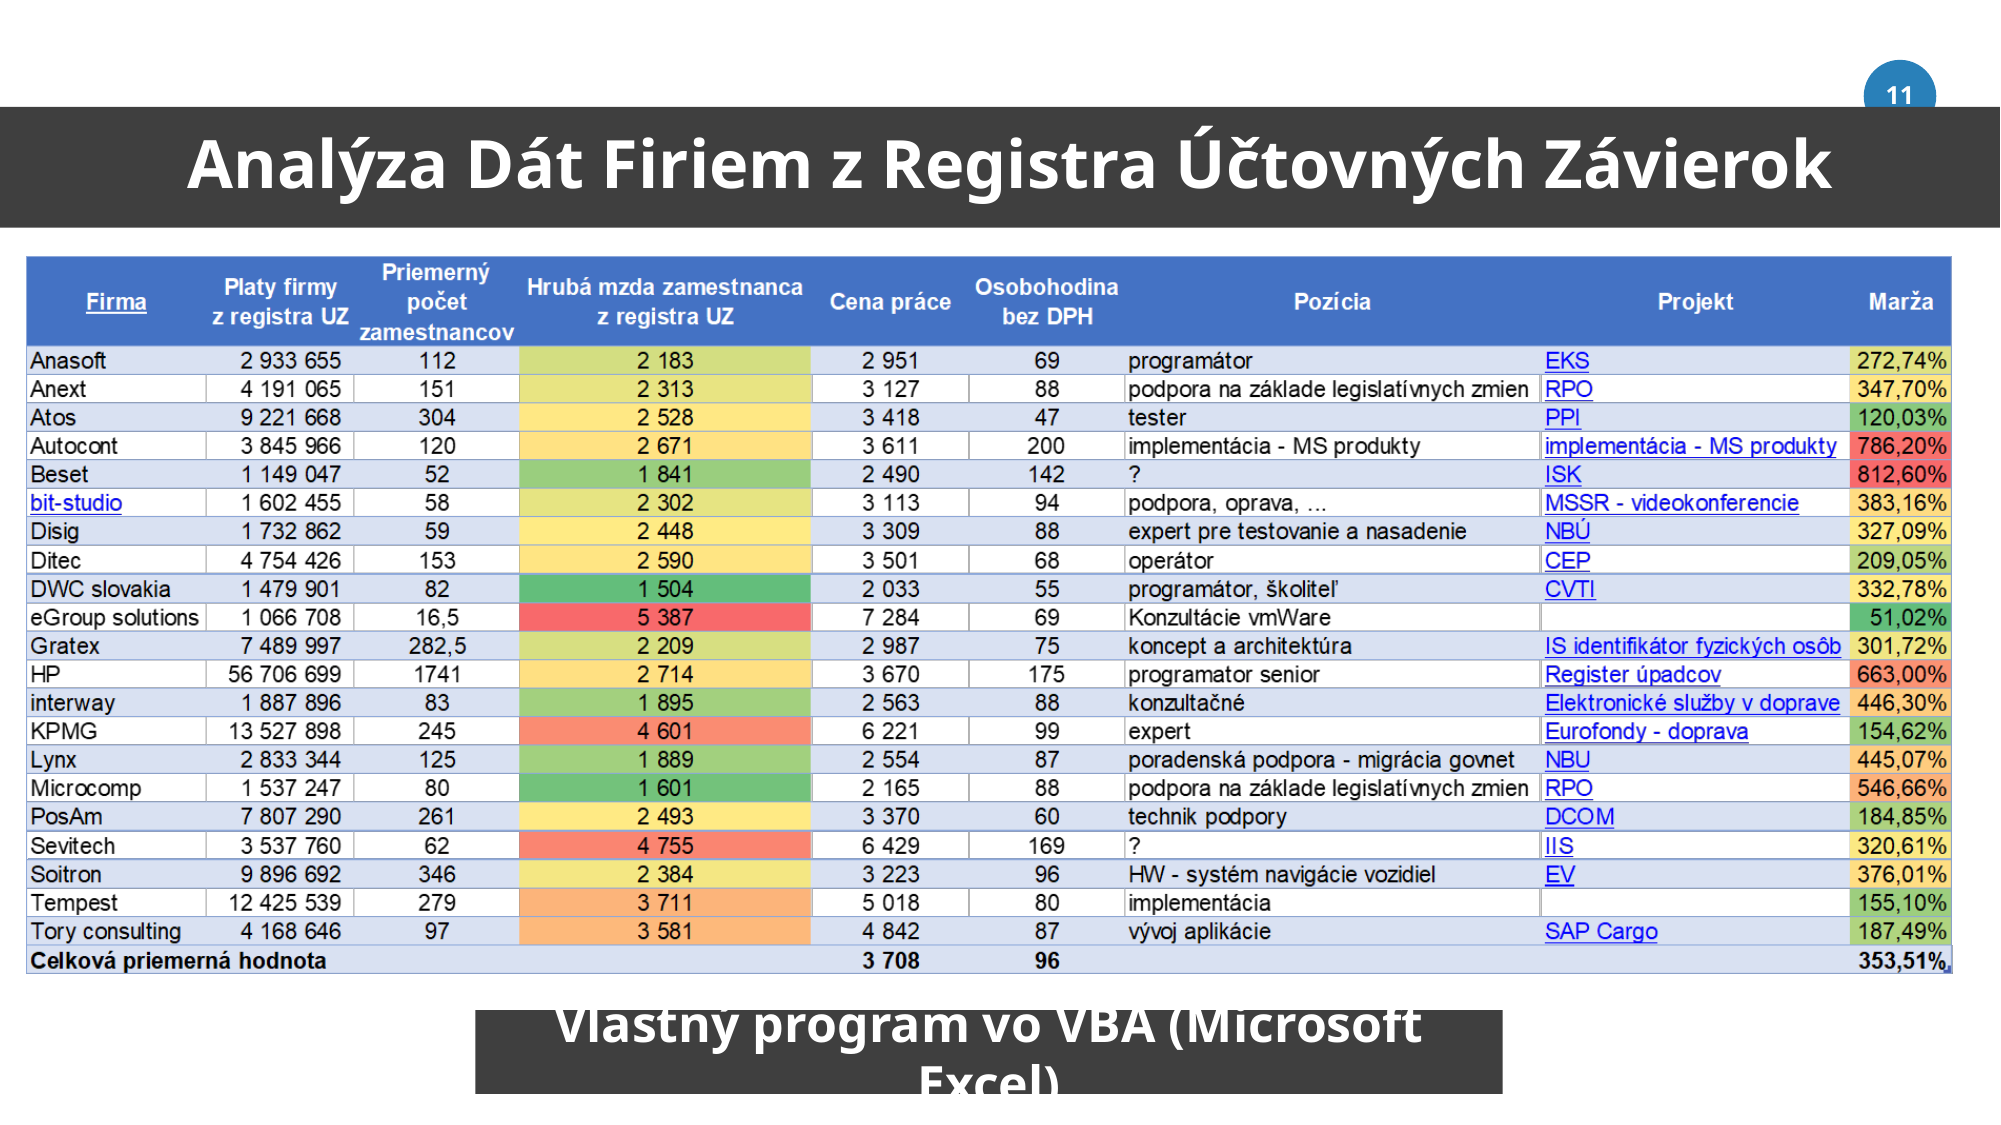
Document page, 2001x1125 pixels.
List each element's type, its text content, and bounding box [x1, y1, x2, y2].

text_box [0, 106, 2000, 229]
footer Vlastný program vo VBA (Microsoft Excel) [475, 1010, 1503, 1094]
title Analýza Dát Firiem z Registra Účtovných Závierok [91, 105, 1931, 228]
picture [26, 256, 1953, 975]
text_box 11 [1847, 66, 1953, 127]
